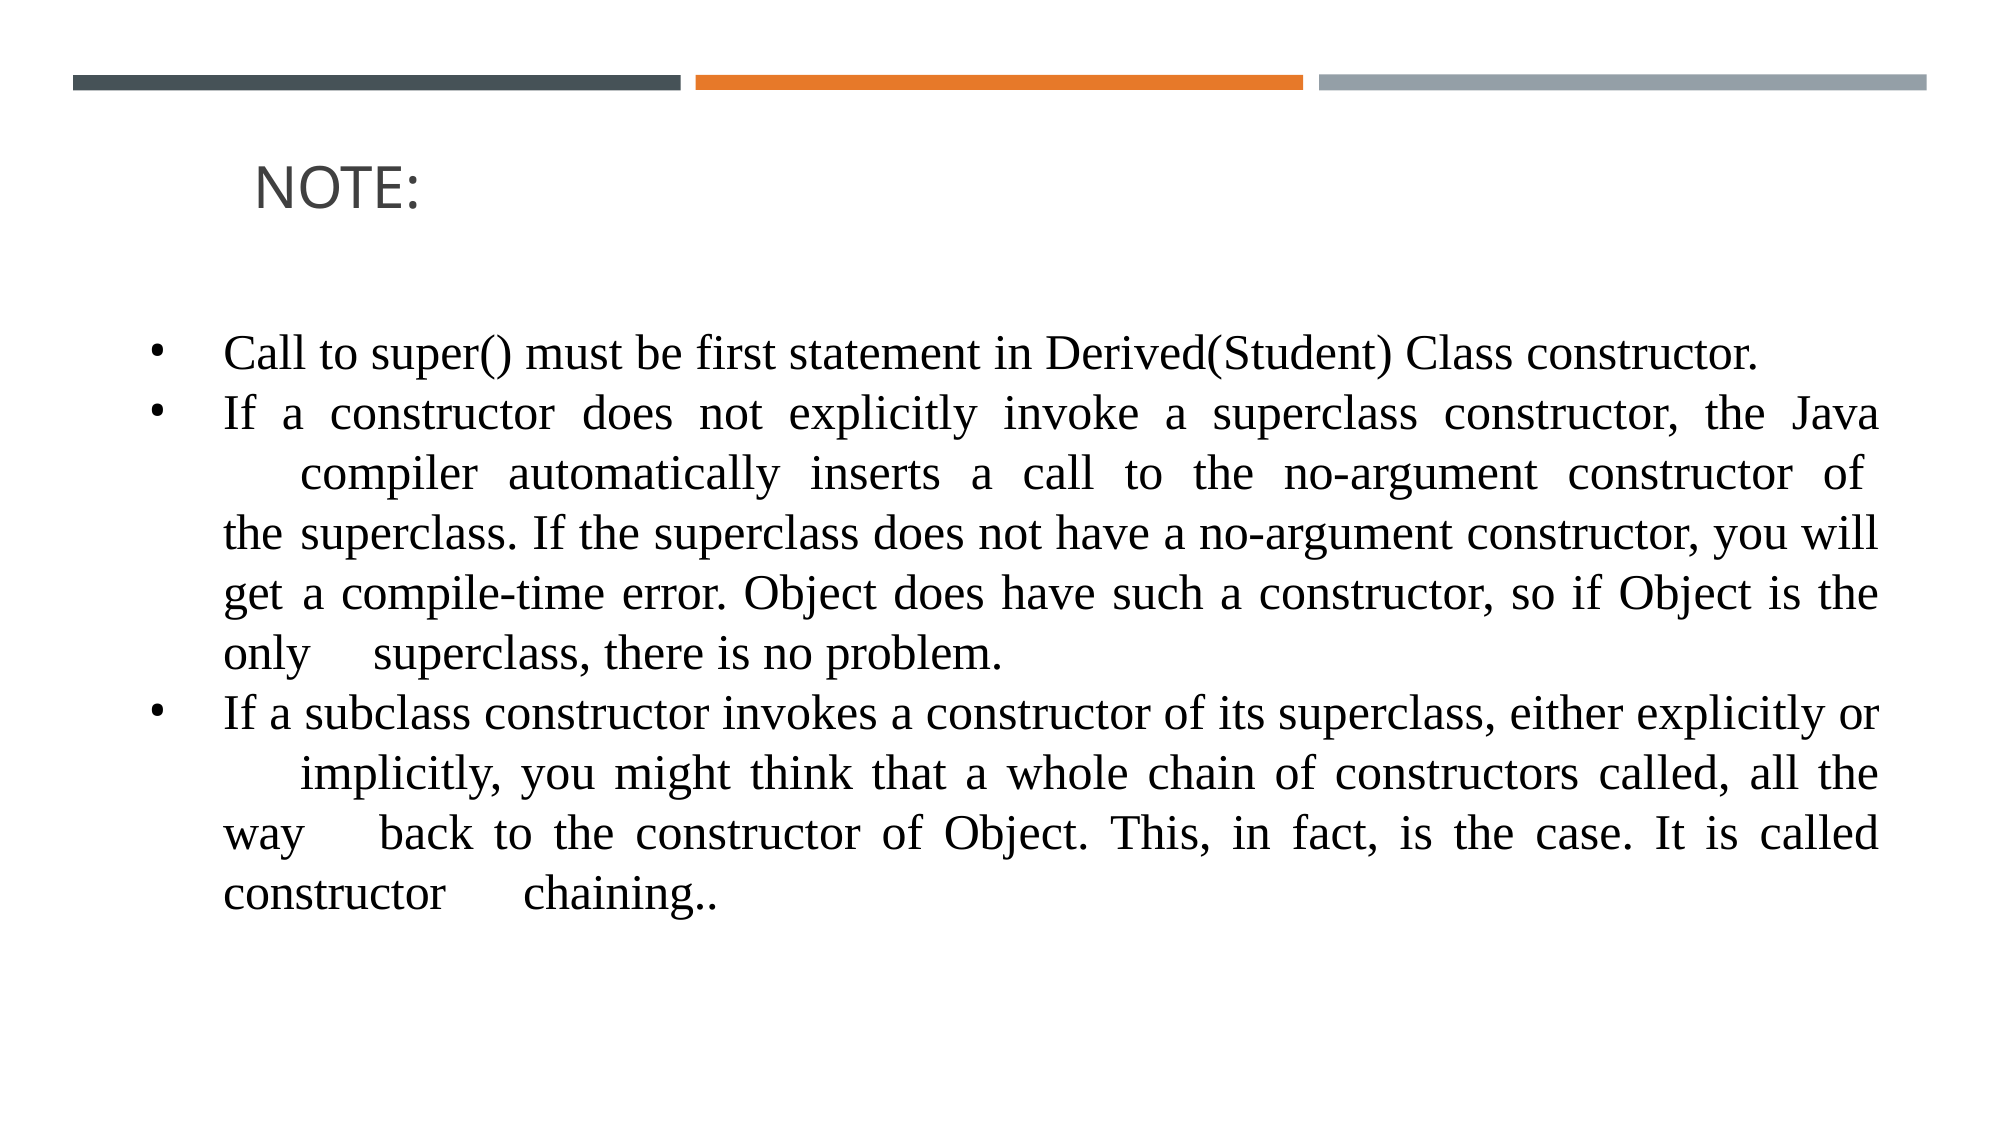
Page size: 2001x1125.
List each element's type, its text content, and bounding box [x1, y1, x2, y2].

text_box Call to super() must be first statement in Derived(Student) Class constructor. If a constructor does not explicitly invoke a superclass constructor, the Java compiler automatically inserts a call to the no-argument constructor of the superclass. If the superclass does not have a no-argument constructor, you will get a compile-time error. Object does have such a constructor, so if Object is the only superclass, there is no problem. If a subclass constructor invokes a constructor of its superclass, either explicitly or implicitly, you might think that a whole chain of constructors called, all the way back to the constructor of Object. This, in fact, is the case. It is called constructor chaining.. [146, 317, 1880, 920]
title NOTE: [251, 148, 422, 317]
